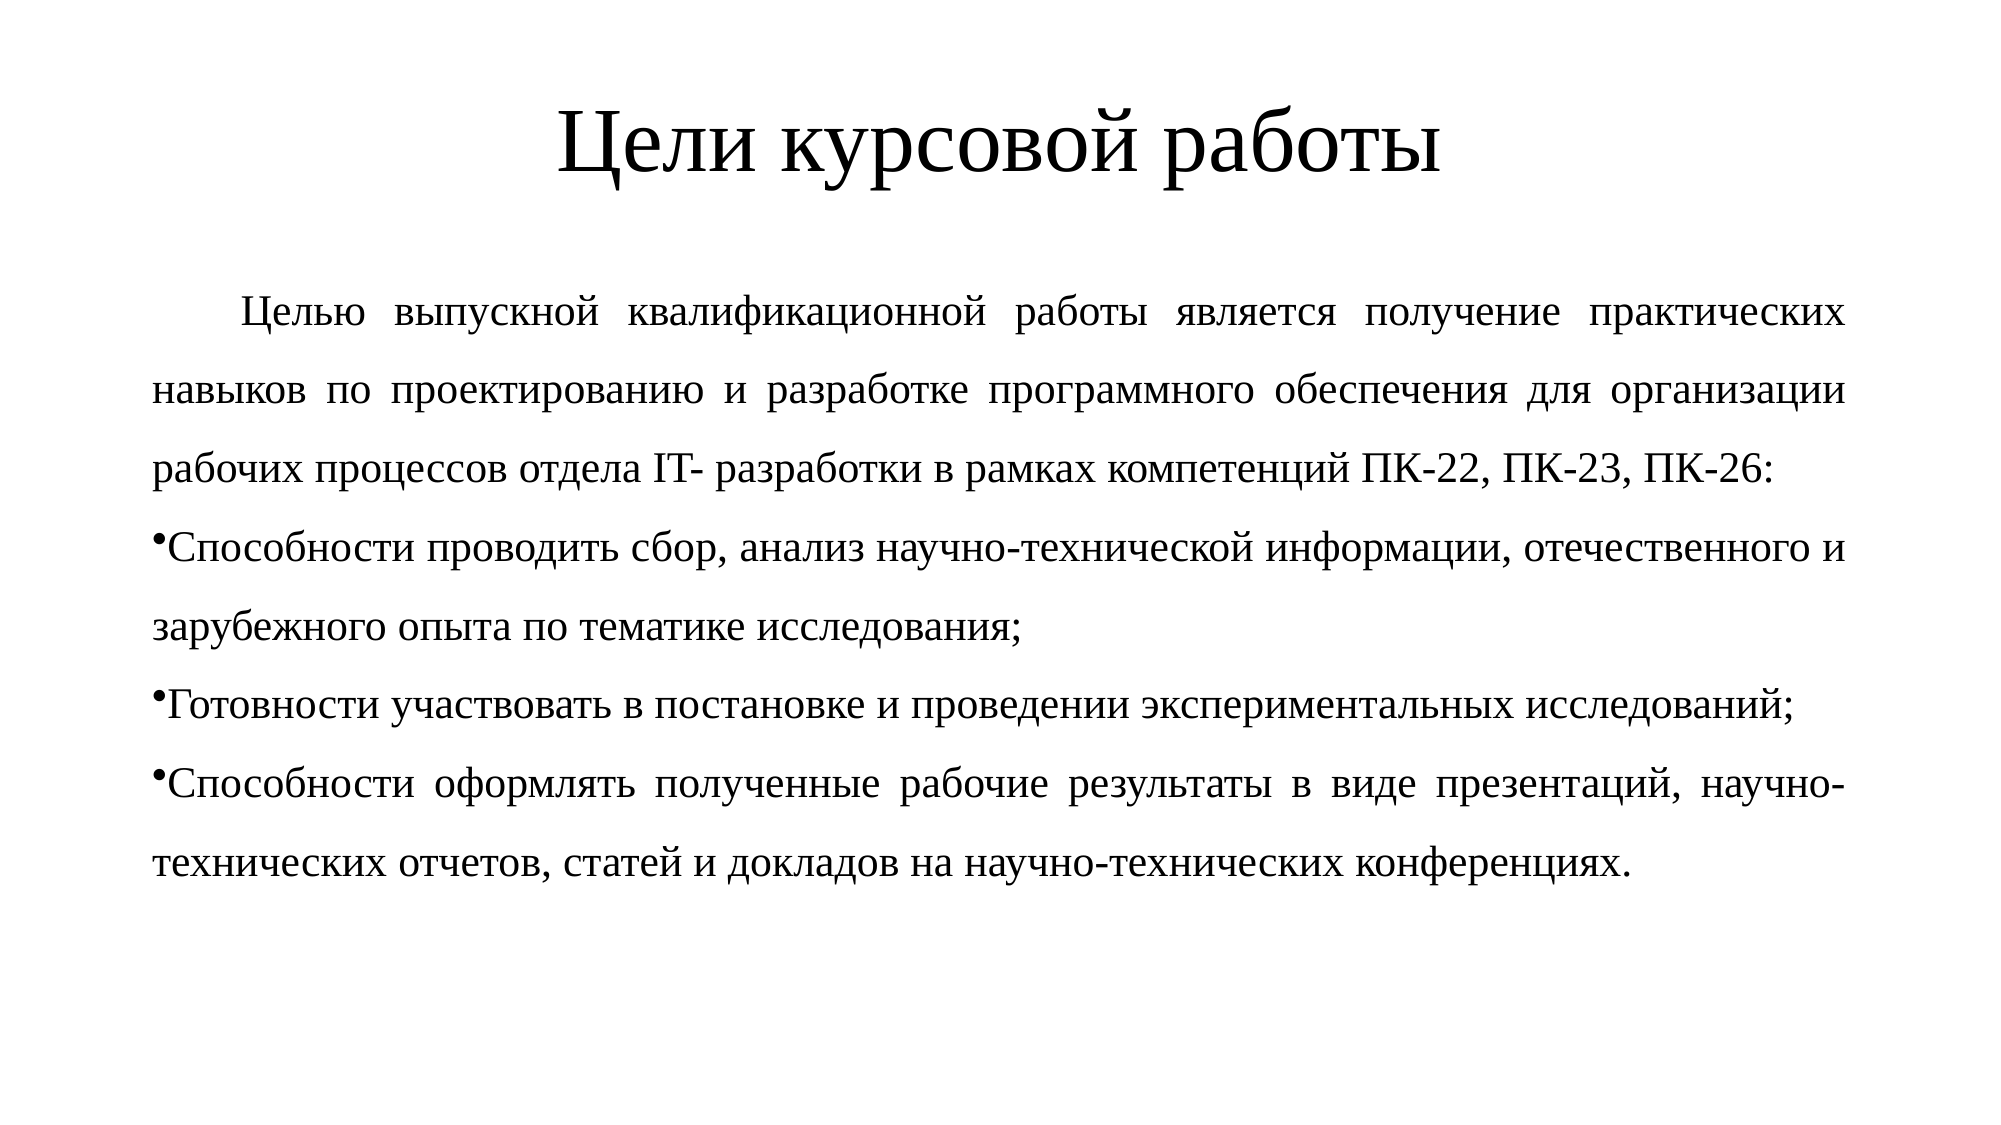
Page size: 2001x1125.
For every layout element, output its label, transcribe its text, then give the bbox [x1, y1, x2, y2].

text_box Цели курсовой работы [137, 59, 1863, 225]
text_box Целью выпускной квалификационной работы является получение практических навыков по проектированию и разработке программного обеспечения для организации рабочих процессов отдела IT- разработки в рамках компетенций ПК-22, ПК-23, ПК-26: ​ Способности проводить сбор, анализ научно-технической информации, отечественного и зарубежного опыта по тематике исследования;​ Готовности участвовать в постановке и проведении экспериментальных исследований;​ Способности оформлять полученные рабочие результаты в виде презентаций, научно-технических отчетов, статей и докладов на научно-технических конференциях. [137, 247, 1863, 763]
